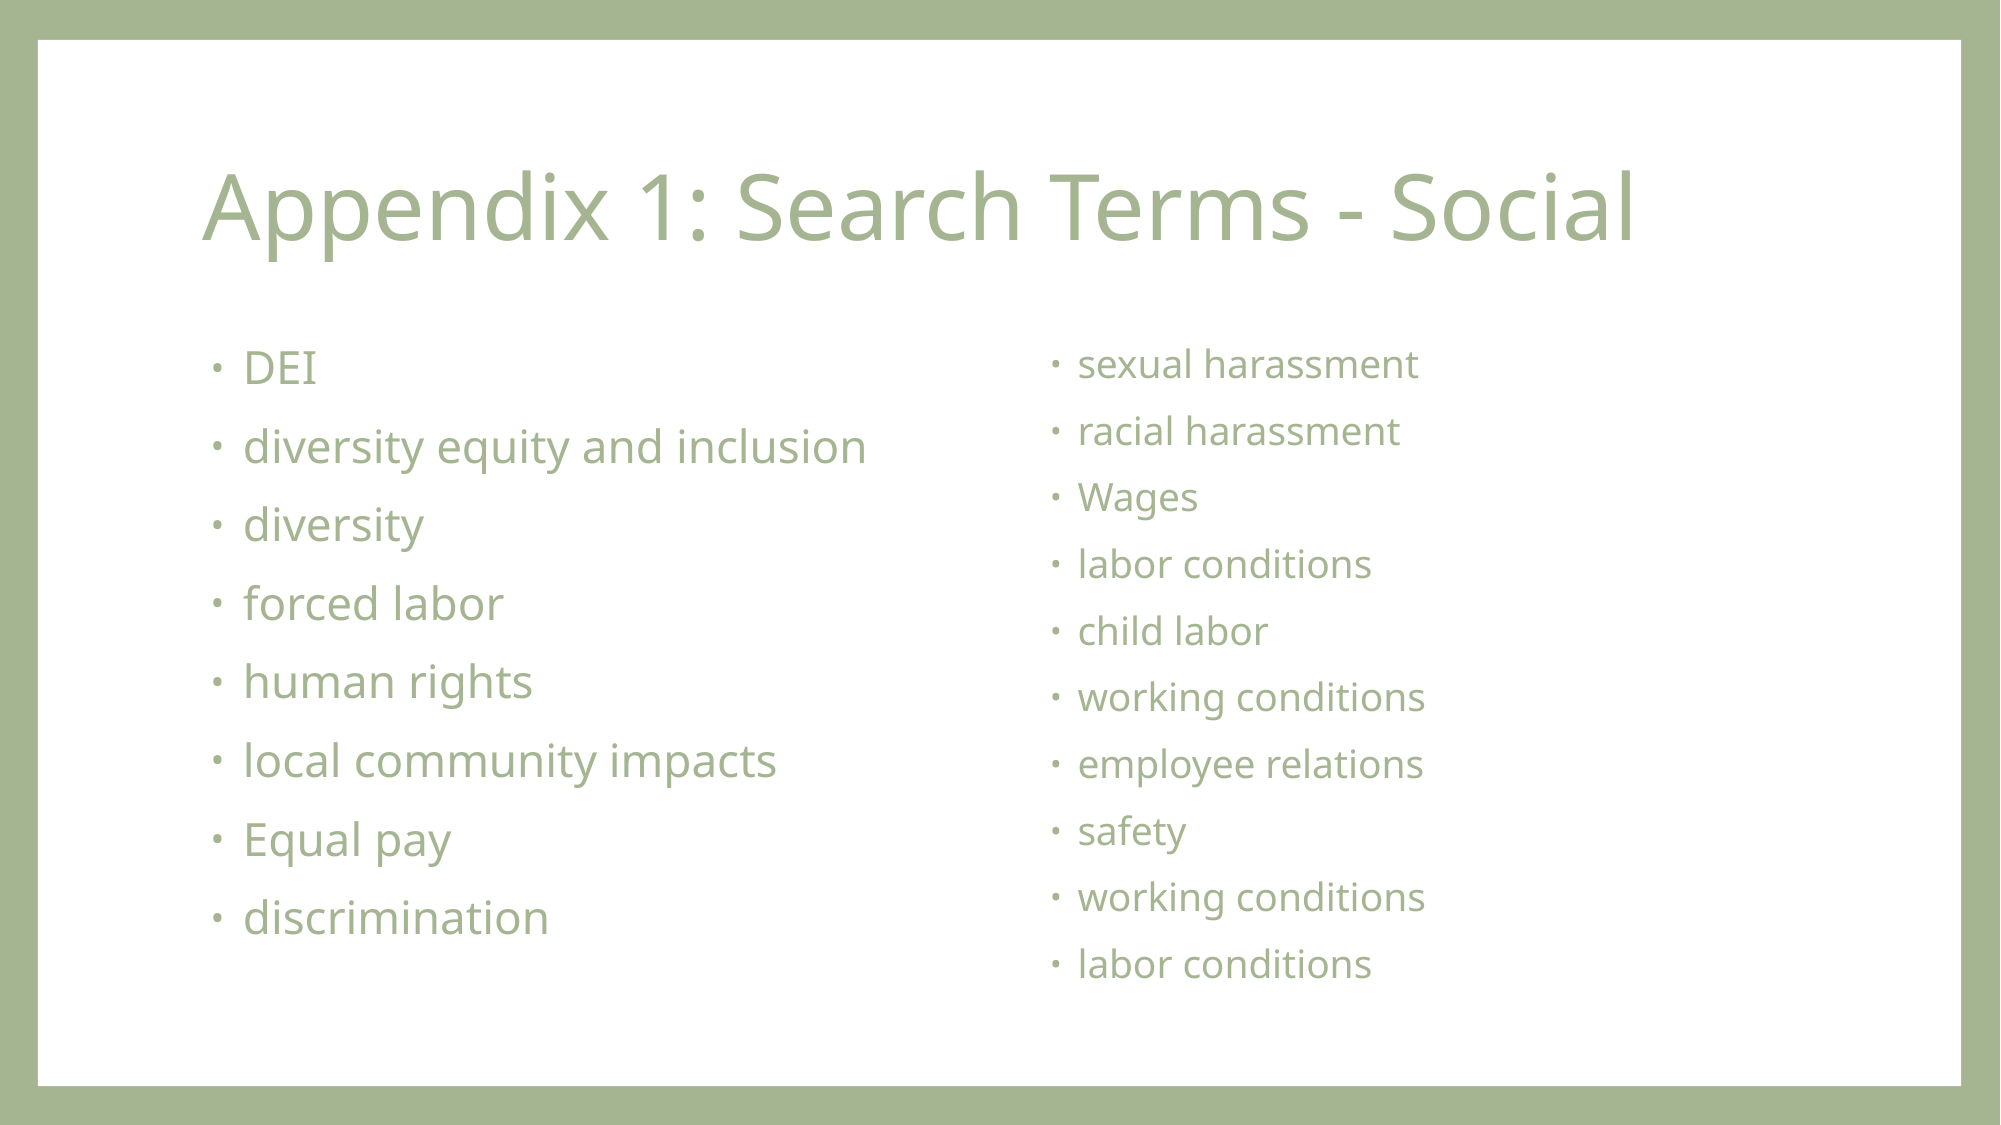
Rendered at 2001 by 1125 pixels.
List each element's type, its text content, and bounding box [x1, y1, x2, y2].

list DEI diversity equity and inclusion diversity forced labor human rights local community impacts Equal pay discrimination [187, 337, 968, 998]
title Appendix 1: Search Terms - Social [187, 99, 1808, 323]
list sexual harassment racial harassment Wages labor conditions child labor working conditions employee relations safety working conditions labor conditions [1028, 337, 1809, 998]
